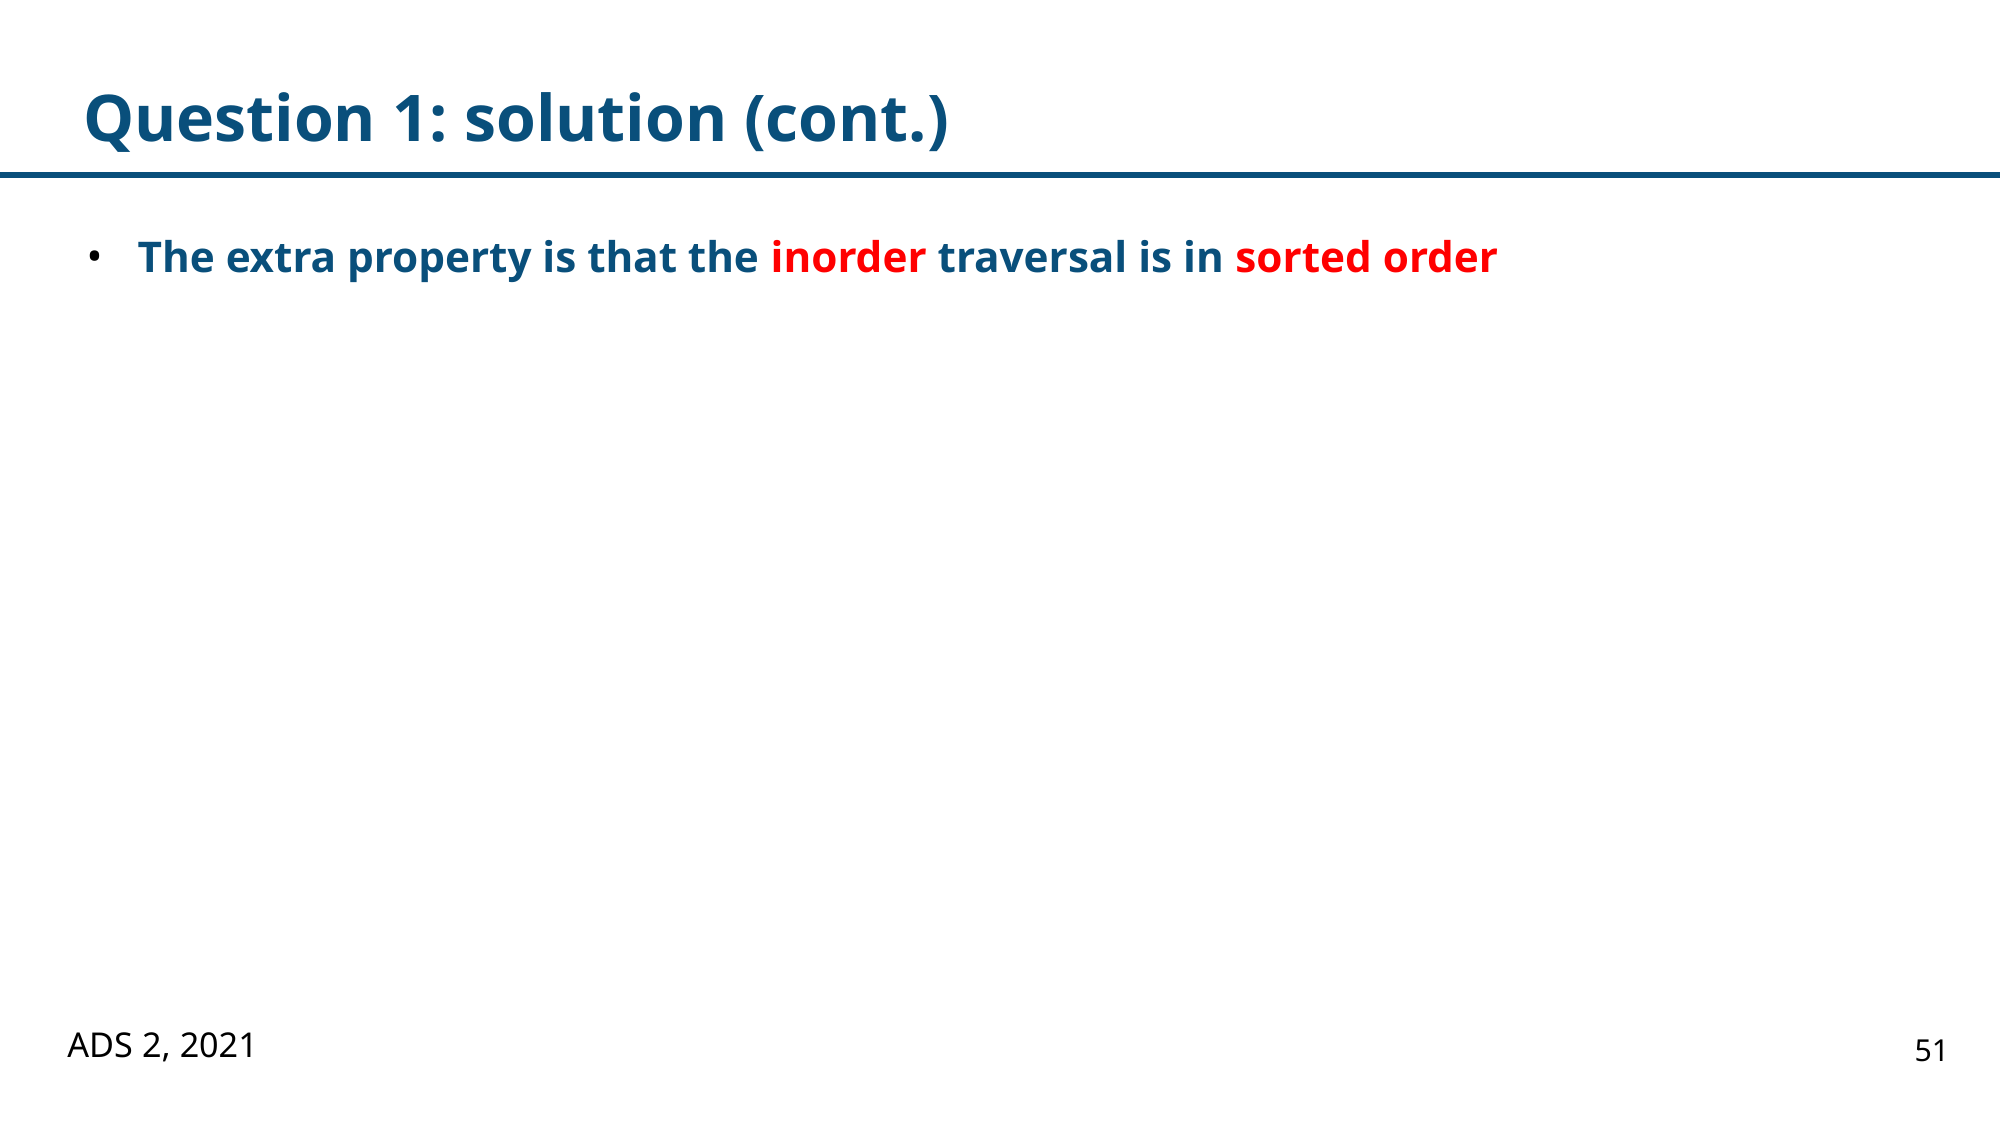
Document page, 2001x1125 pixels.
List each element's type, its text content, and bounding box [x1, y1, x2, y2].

title Question 1: solution (cont.) [83, 50, 1790, 180]
slide_number 51 [1643, 1022, 1968, 1101]
list The extra property is that the inorder traversal is in sorted order [83, 220, 1917, 1000]
footer ADS 2, 2021 [51, 1022, 1317, 1101]
